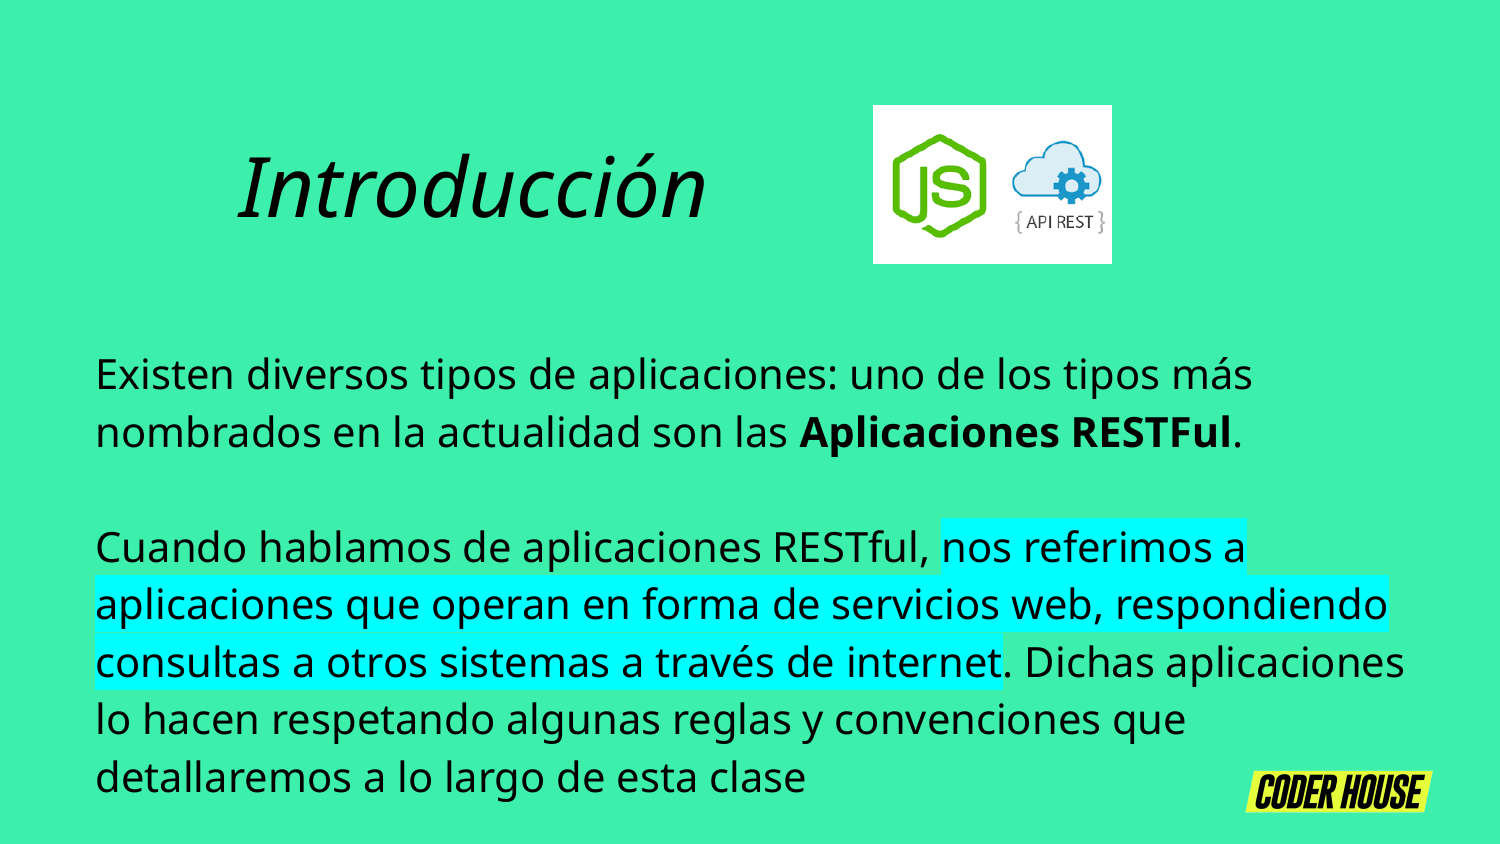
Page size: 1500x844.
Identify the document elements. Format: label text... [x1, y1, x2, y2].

picture [873, 104, 1113, 264]
picture [1241, 764, 1437, 819]
text_box Introducción [224, 114, 747, 254]
text_box Existen diversos tipos de aplicaciones: uno de los tipos más nombrados en la actualidad son las Aplicaciones RESTFul. Cuando hablamos de aplicaciones RESTful, nos referimos a aplicaciones que operan en forma de servicios web, respondiendo consultas a otros sistemas a través de internet. Dichas aplicaciones lo hacen respetando algunas reglas y convenciones que detallaremos a lo largo de esta clase [80, 343, 1436, 798]
